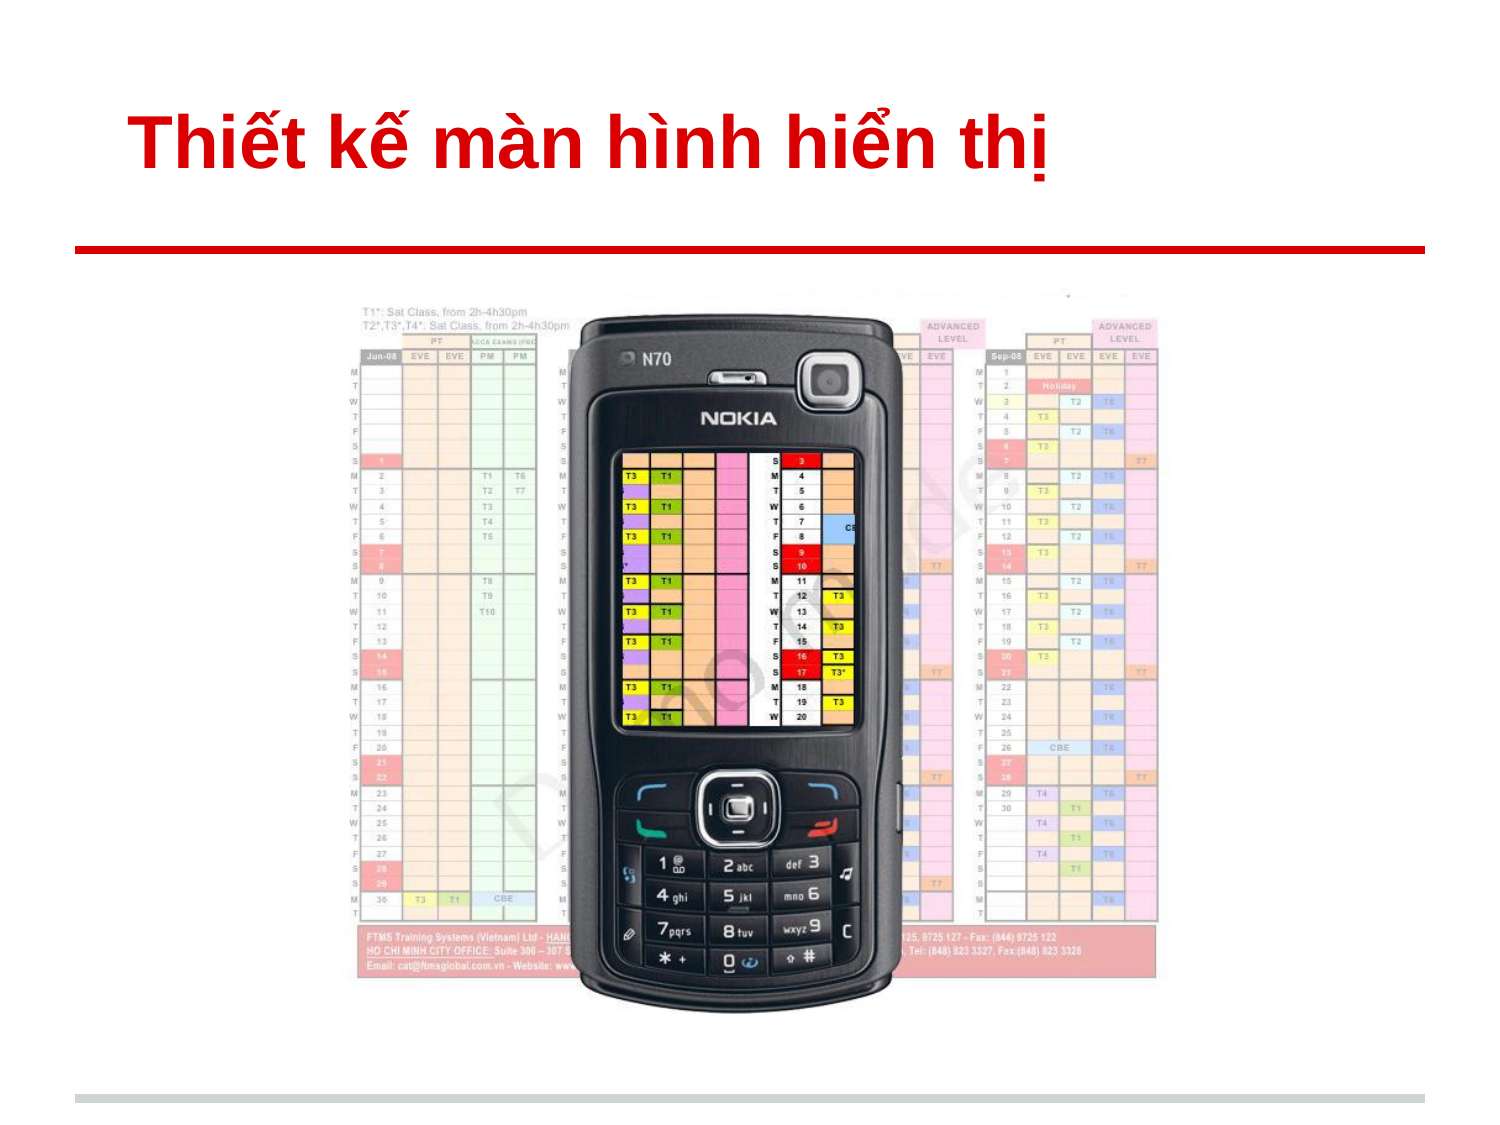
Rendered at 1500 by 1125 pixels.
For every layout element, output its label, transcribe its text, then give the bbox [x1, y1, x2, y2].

title Thiết kế màn hình hiển thị [75, 29, 1425, 248]
text_box [261, 258, 1239, 1014]
